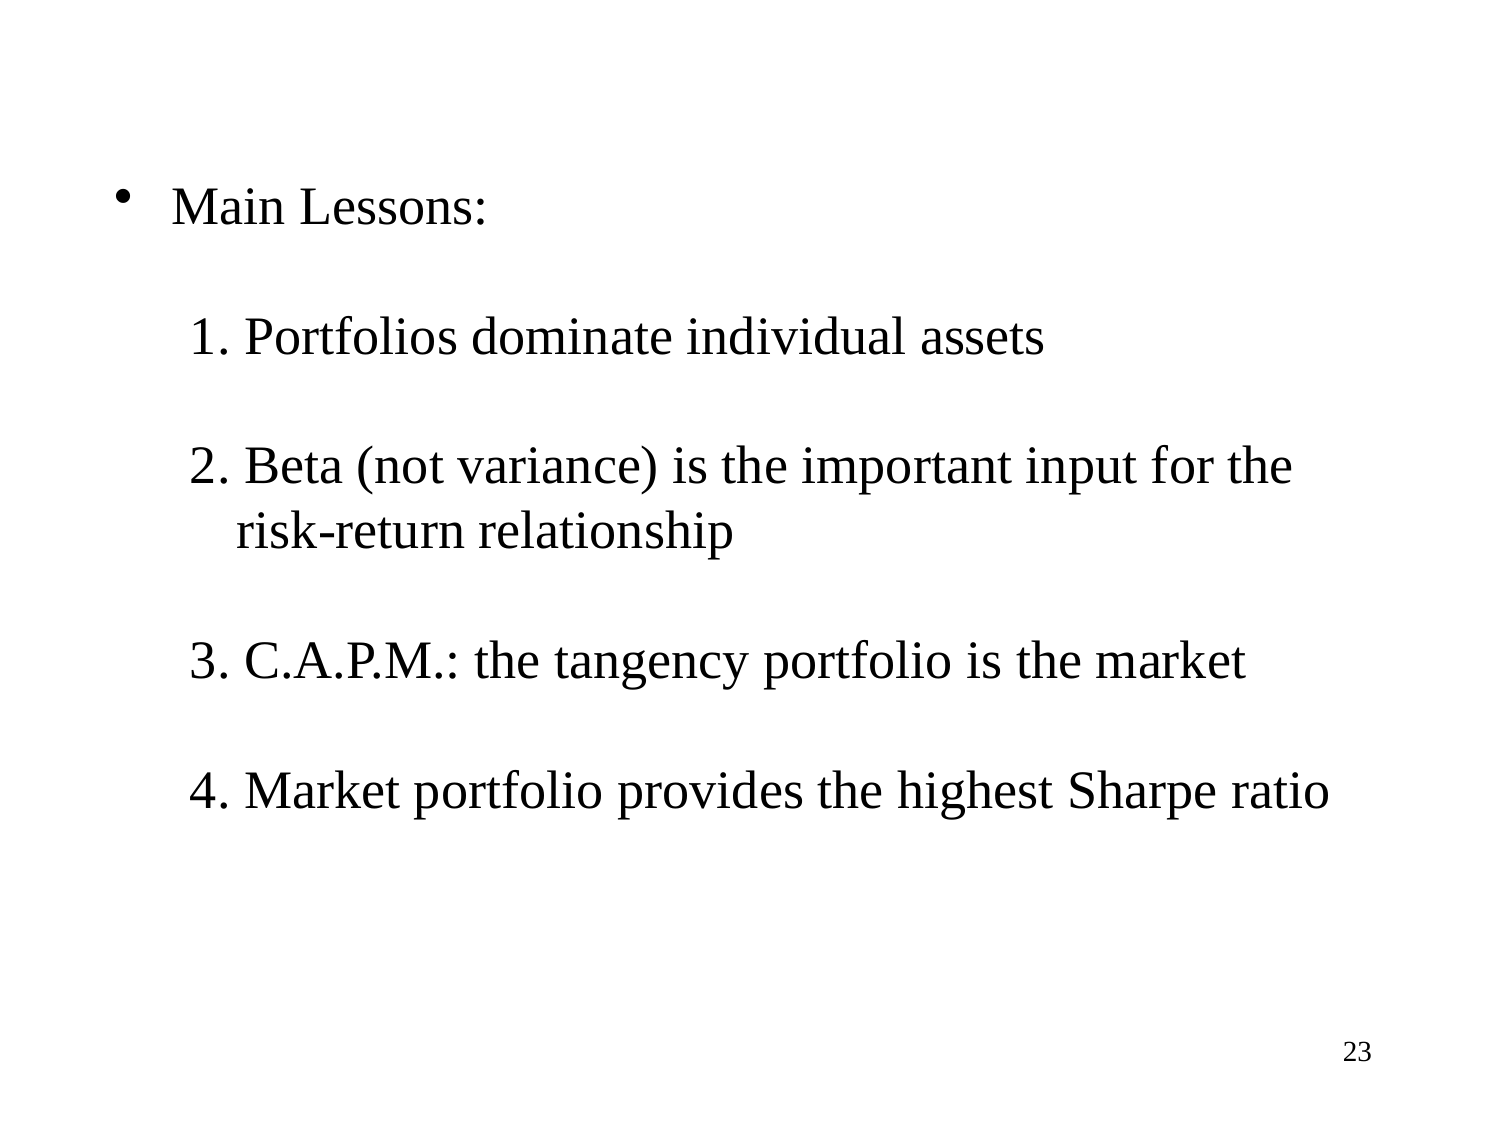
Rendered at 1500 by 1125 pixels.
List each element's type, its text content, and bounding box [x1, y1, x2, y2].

slide_number 23 [1074, 1024, 1388, 1101]
list Main Lessons: 1. Portfolios dominate individual assets 2. Beta (not variance) is the important input for the risk-return relationship 3. C.A.P.M.: the tangency portfolio is the market 4. Market portfolio provides the highest Sharpe ratio [99, 162, 1413, 838]
